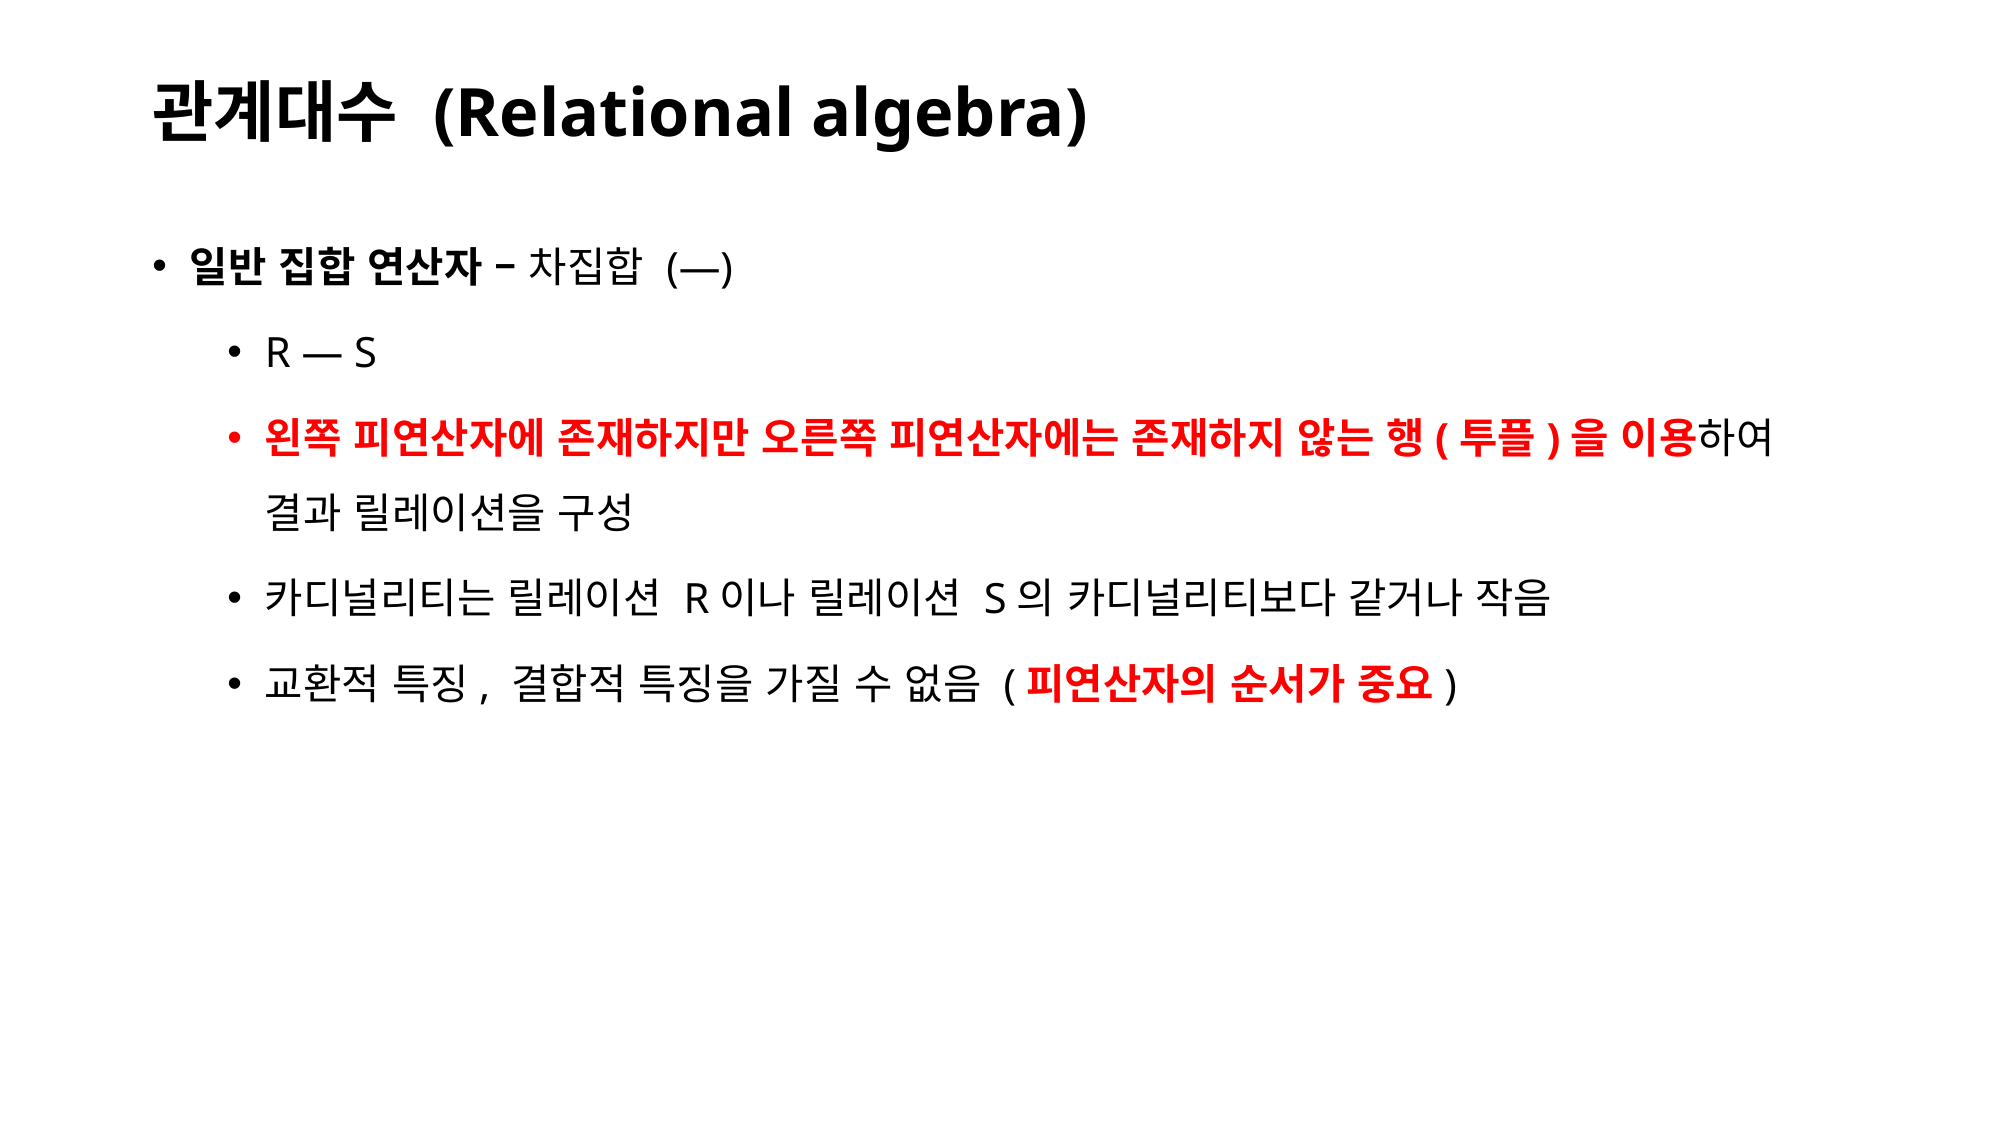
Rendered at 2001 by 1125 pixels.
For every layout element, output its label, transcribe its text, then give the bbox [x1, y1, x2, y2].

title 관계대수 (Relational algebra) [137, 59, 1863, 170]
list 일반 집합 연산자 – 차집합 (—) R — S 왼쪽 피연산자에 존재하지만 오른쪽 피연산자에는 존재하지 않는 행(투플)을 이용하여 결과 릴레이션을 구성 카디널리티는 릴레이션 R이나 릴레이션 S의 카디널리티보다 같거나 작음 교환적 특징, 결합적 특징을 가질 수 없음 (피연산자의 순서가 중요) [137, 207, 1863, 1014]
